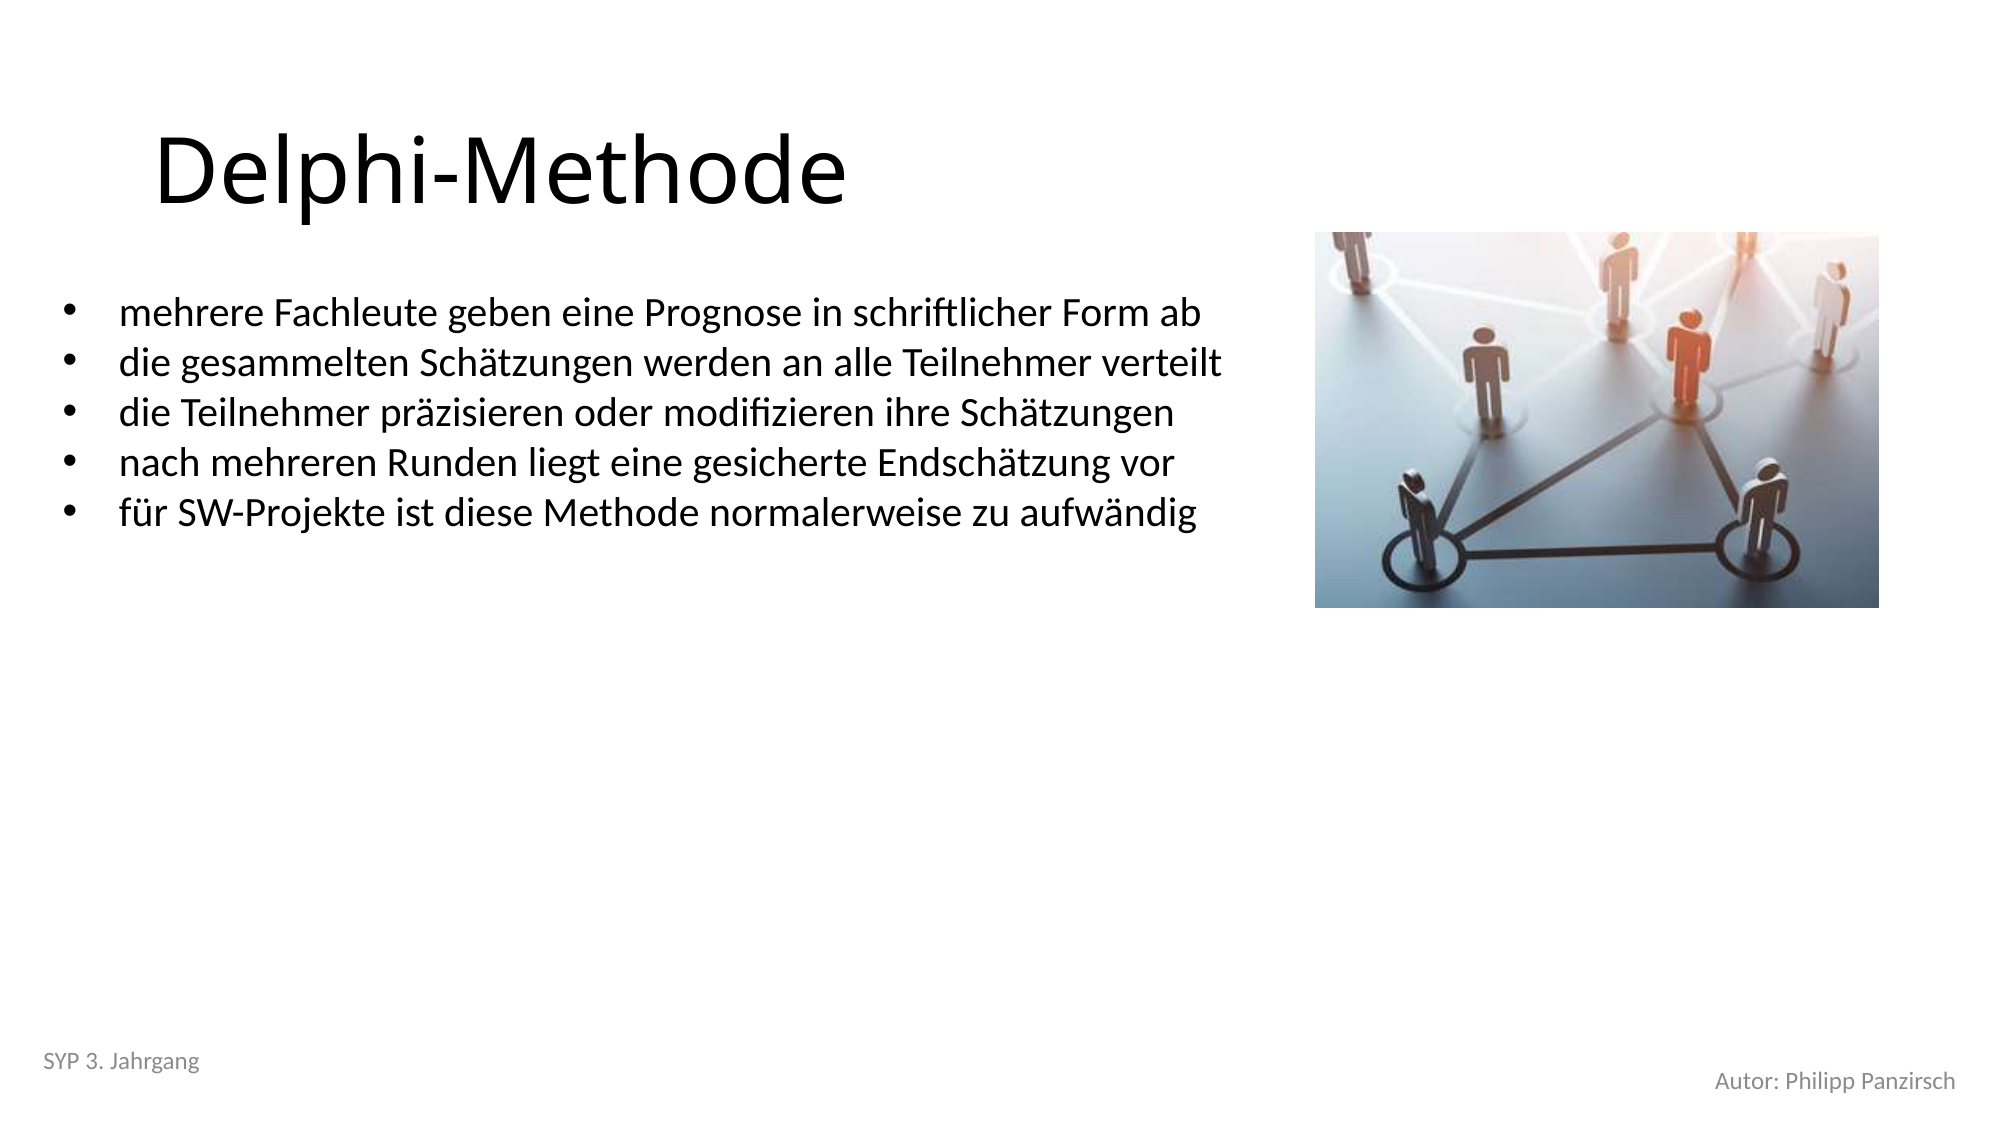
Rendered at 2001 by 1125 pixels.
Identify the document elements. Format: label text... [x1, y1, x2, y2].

text_box mehrere Fachleute geben eine Prognose in schriftlicher Form ab die gesammelten Schätzungen werden an alle Teilnehmer verteilt die Teilnehmer präzisieren oder modifizieren ihre Schätzungen nach mehreren Runden liegt eine gesicherte Endschätzung vor für SW-Projekte ist diese Methode normalerweise zu aufwändig [47, 277, 1952, 643]
footer SYP 3. Jahrgang [28, 1029, 704, 1090]
title Delphi-Methode [137, 65, 1863, 277]
picture [1315, 232, 1879, 608]
text_box Autor: Philipp Panzirsch [1296, 1049, 1972, 1110]
